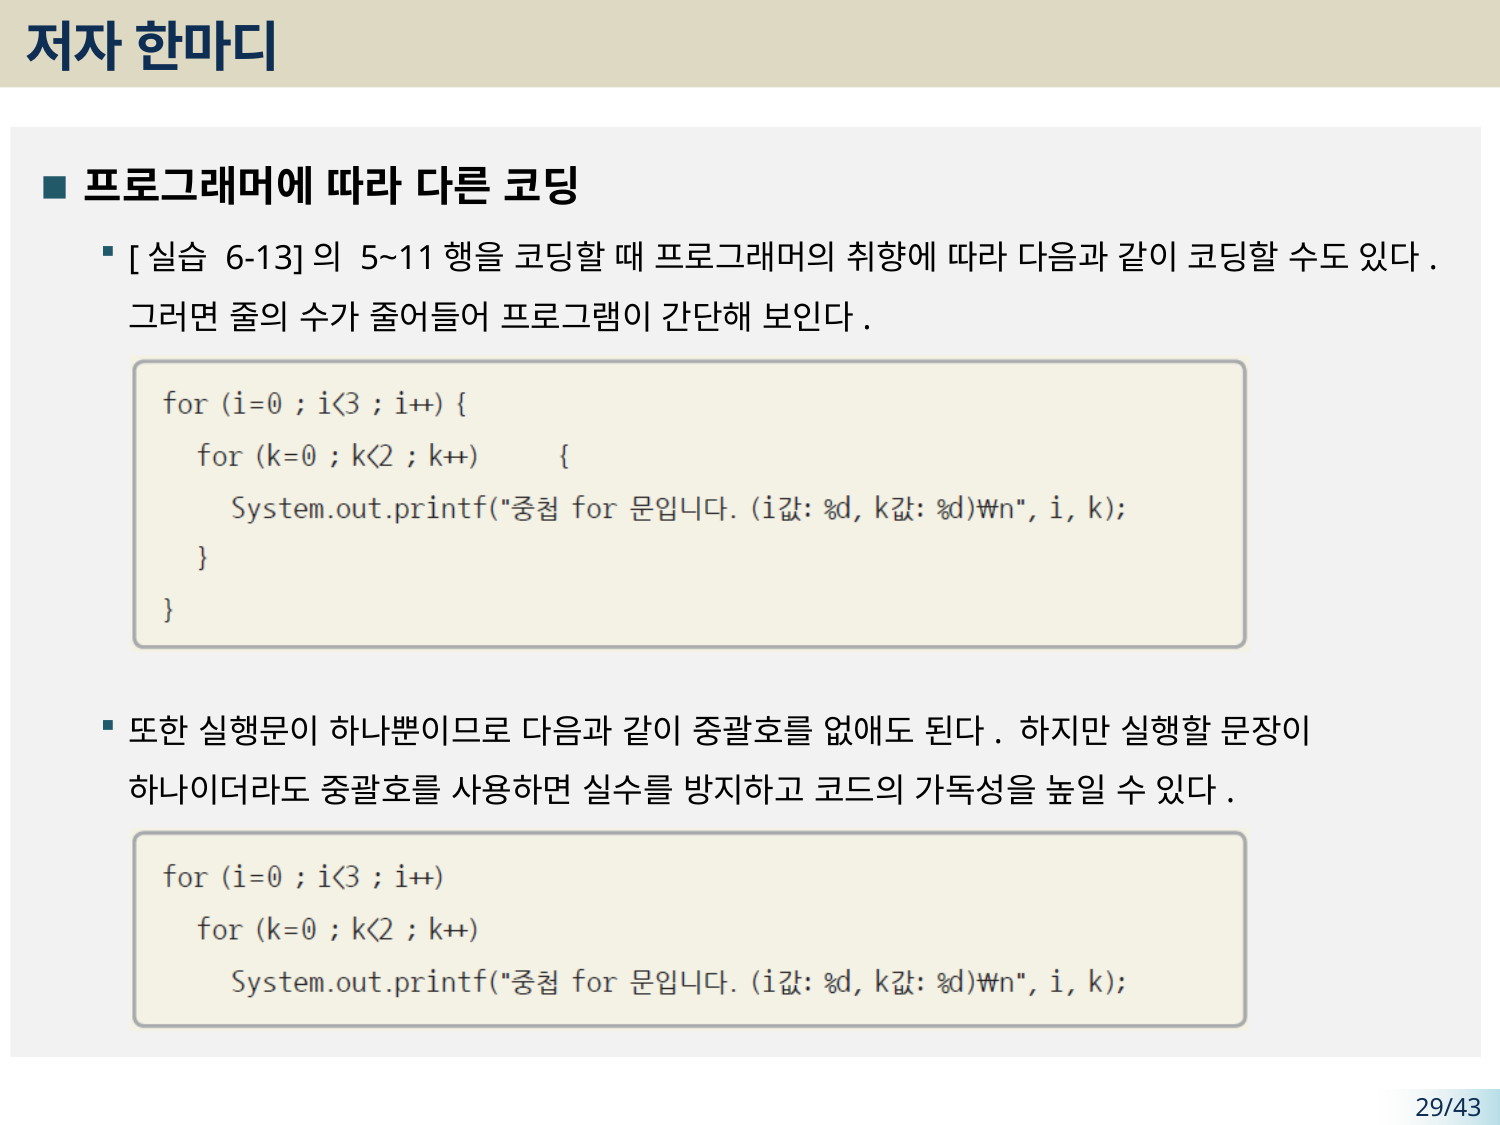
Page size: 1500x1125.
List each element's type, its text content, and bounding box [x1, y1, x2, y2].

picture [130, 828, 1249, 1031]
title 저자 한마디 [10, 5, 1288, 84]
list 프로그래머에 따라 다른 코딩 [실습 6-13]의 5~11행을 코딩할 때 프로그래머의 취향에 따라 다음과 같이 코딩할 수도 있다. 그러면 줄의 수가 줄어들어 프로그램이 간단해 보인다. 또한 실행문이 하나뿐이므로 다음과 같이 중괄호를 없애도 된다. 하지만 실행할 문장이 하나이더라도 중괄호를 사용하면 실수를 방지하고 코드의 가독성을 높일 수 있다. [10, 126, 1481, 1057]
picture [130, 354, 1250, 652]
